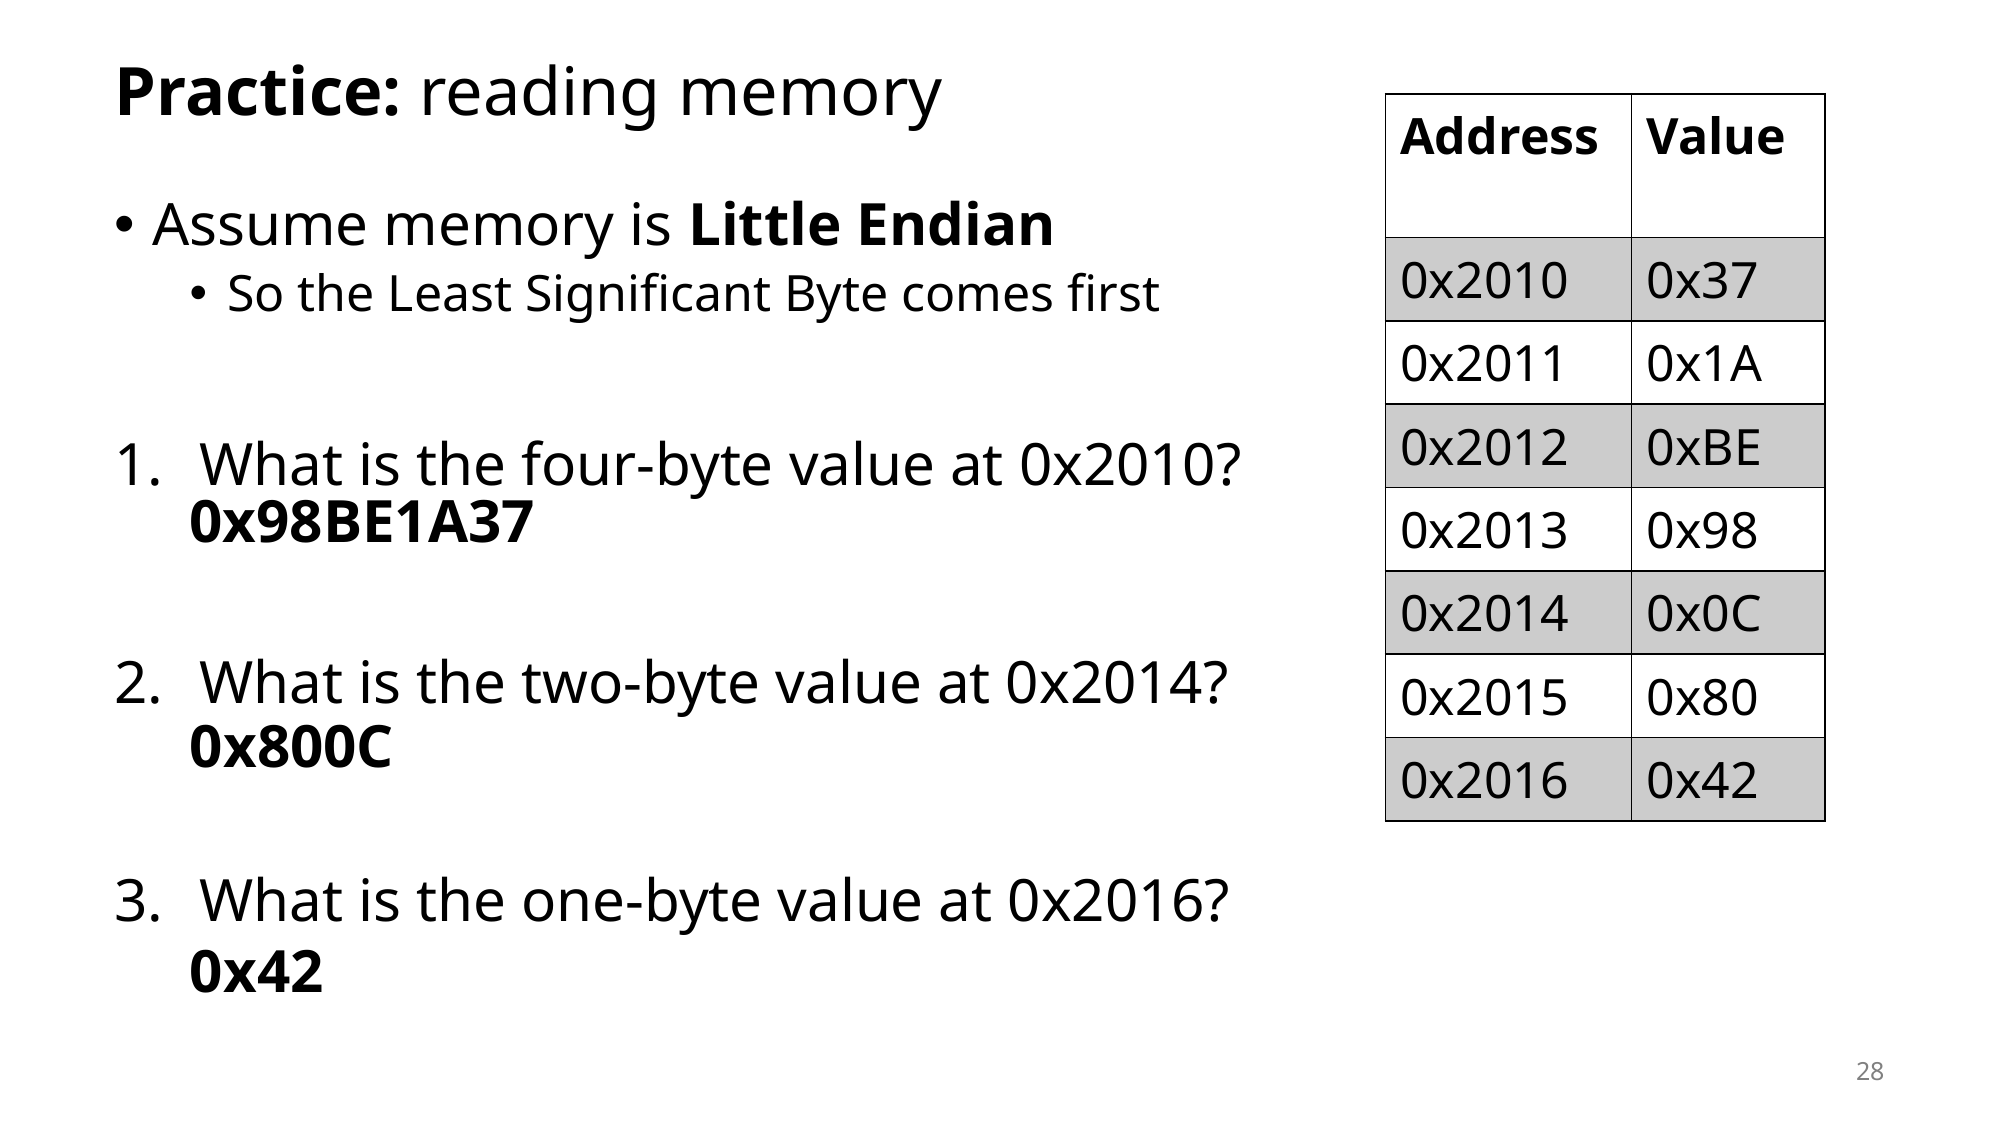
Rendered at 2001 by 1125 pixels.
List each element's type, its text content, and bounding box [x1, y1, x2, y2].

table_header Value [1632, 95, 1824, 237]
text_box 0x800C [175, 701, 1176, 787]
text_box 0x98BE1A37 [175, 476, 632, 562]
table_cell 0x1A [1632, 322, 1824, 403]
table_cell 0x2010 [1386, 238, 1631, 320]
text_box 0x42 [175, 926, 1176, 1012]
table_cell 0x2016 [1386, 738, 1631, 820]
table_cell 0x2013 [1386, 488, 1631, 570]
table_header Address [1386, 95, 1631, 237]
table_cell 0x2015 [1386, 655, 1631, 737]
table_cell 0x2012 [1386, 405, 1631, 487]
title Practice: reading memory [99, 37, 1900, 150]
table_cell 0x0C [1632, 572, 1824, 653]
table_cell 0x37 [1632, 238, 1824, 320]
table_cell 0x80 [1632, 655, 1824, 737]
list Assume memory is Little Endian So the Least Significant Byte comes first What is the four-byte value at 0x2010? What is the two-byte value at 0x2014? What is the one-byte value at 0x2016? [99, 187, 1900, 1013]
slide_number 28 [1749, 1042, 1900, 1103]
table_cell 0x2011 [1386, 322, 1631, 403]
table_cell 0xBE [1632, 405, 1824, 487]
table_cell 0x2014 [1386, 572, 1631, 653]
table_cell 0x42 [1632, 738, 1824, 820]
table_cell 0x98 [1632, 488, 1824, 570]
